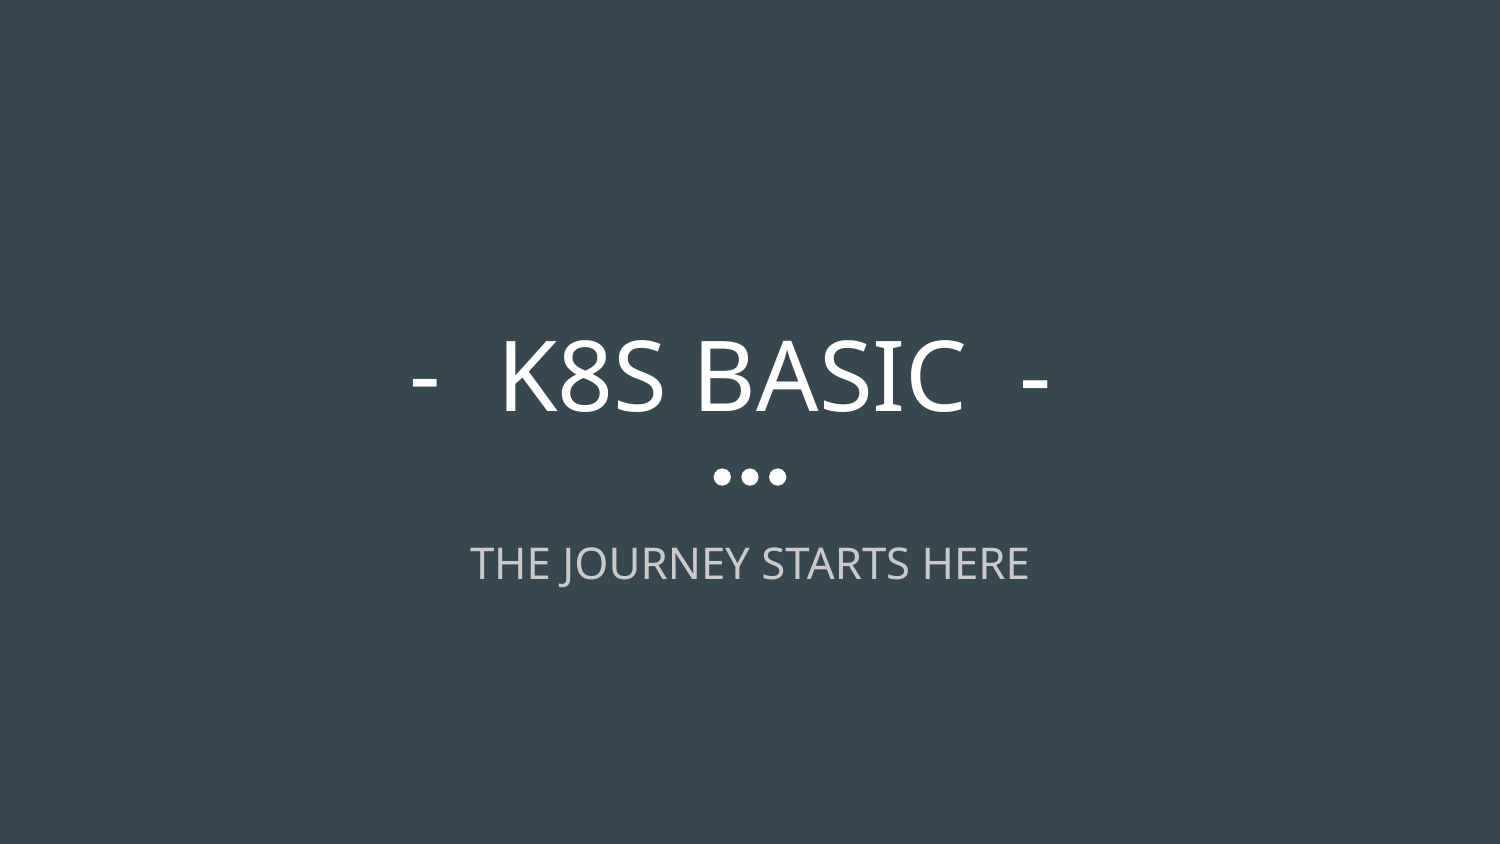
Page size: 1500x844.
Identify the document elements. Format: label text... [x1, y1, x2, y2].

title K8S BASIC - [110, 162, 1390, 447]
subtitle THE JOURNEY STARTS HERE [110, 520, 1390, 600]
